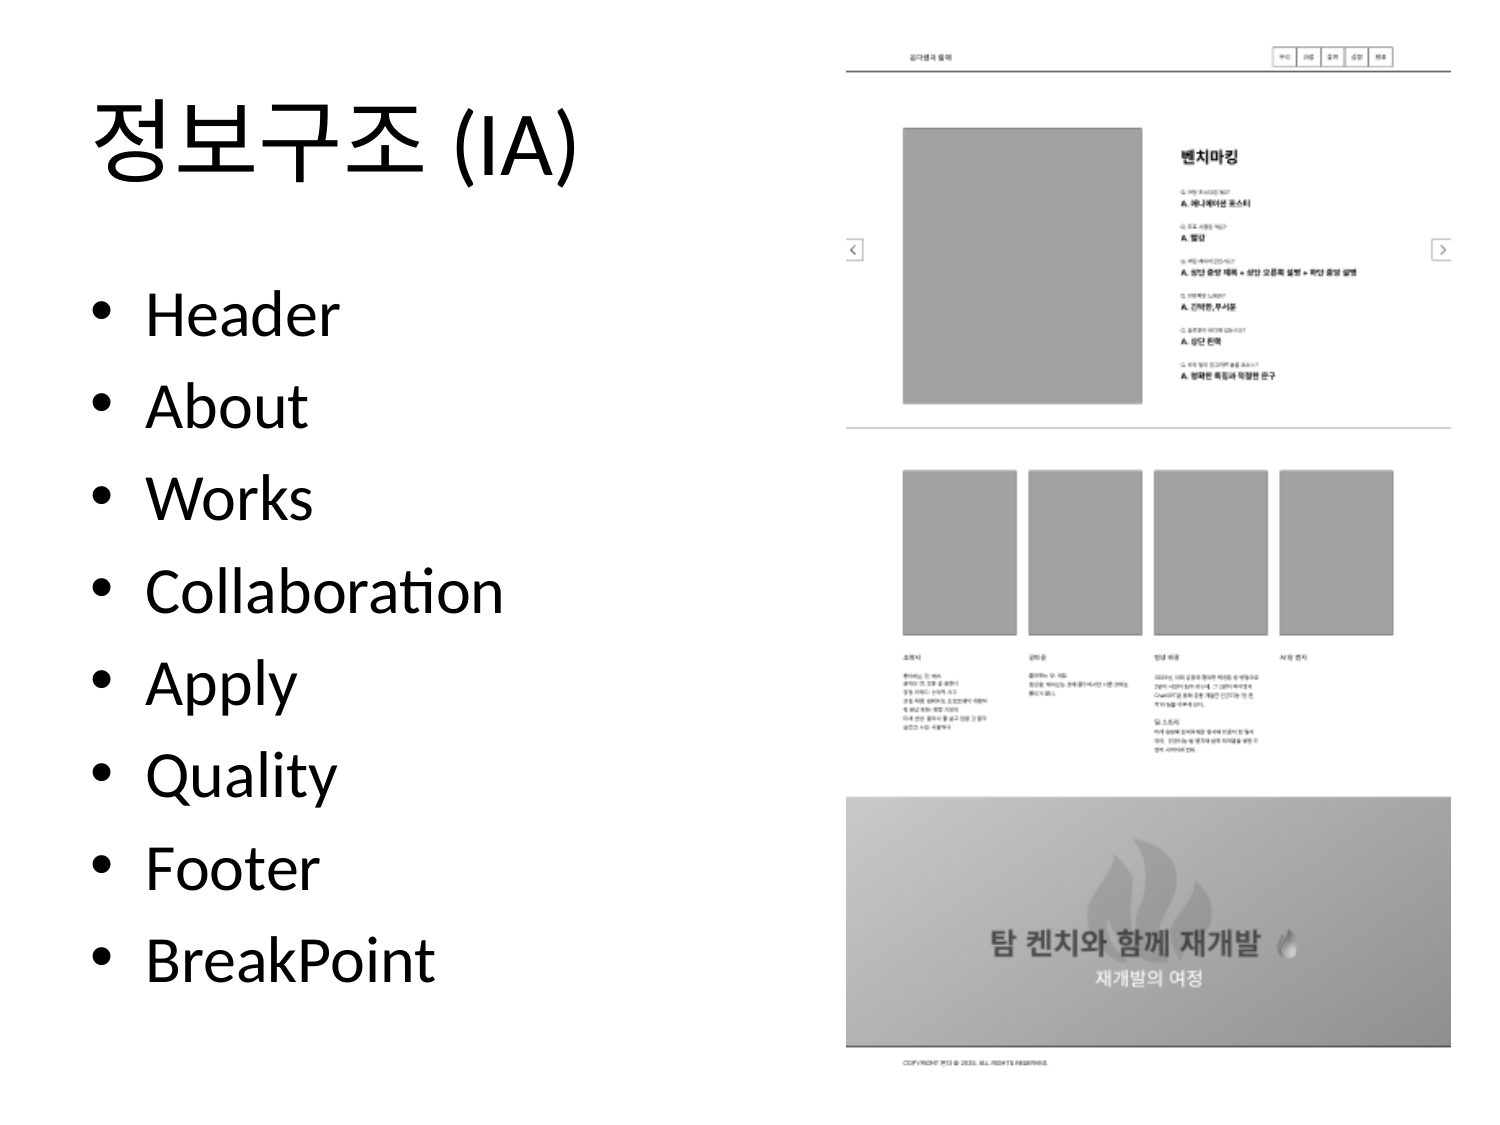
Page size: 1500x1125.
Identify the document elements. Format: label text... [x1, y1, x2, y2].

picture [846, 44, 1451, 1077]
title 정보구조(IA) [75, 45, 844, 233]
list Header About Works Collaboration Apply Quality Footer BreakPoint [75, 262, 759, 1005]
